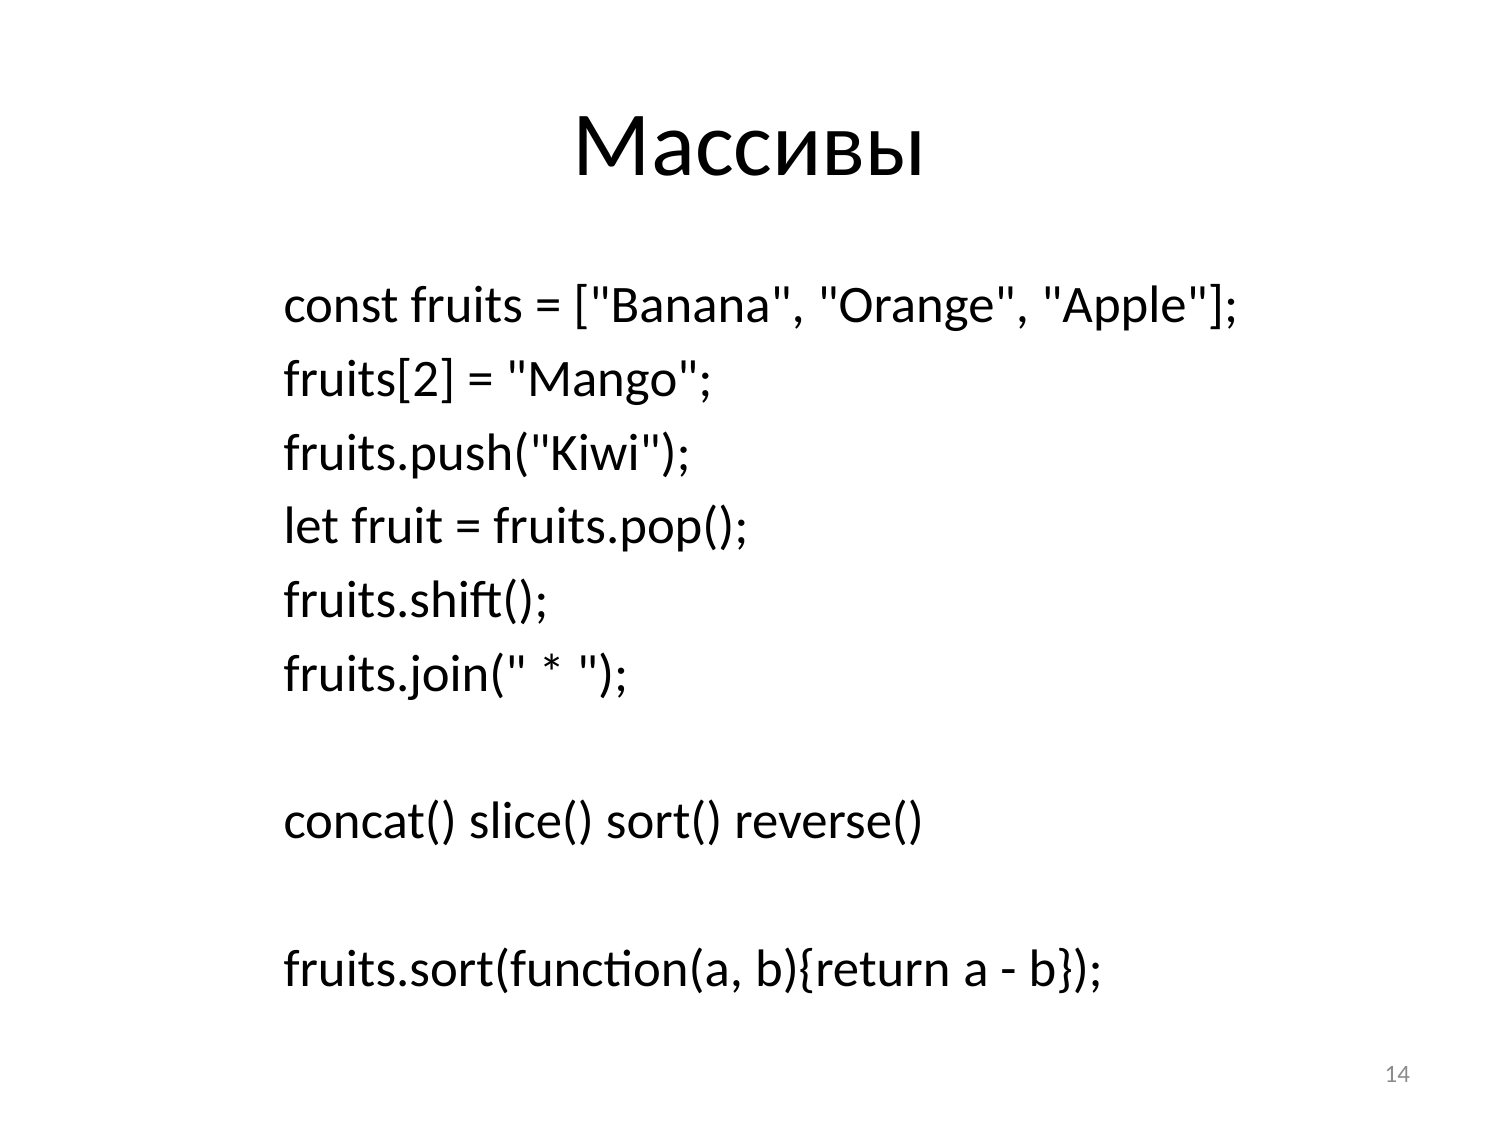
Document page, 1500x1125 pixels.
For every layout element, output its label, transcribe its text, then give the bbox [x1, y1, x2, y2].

list const fruits = ["Banana", "Orange", "Apple"]; fruits[2] = "Mango"; fruits.push("Kiwi"); let fruit = fruits.pop(); fruits.shift(); fruits.join(" * "); concat() slice() sort() reverse() fruits.sort(function(a, b){return a - b}); [268, 262, 1425, 1005]
title Массивы [75, 45, 1425, 233]
slide_number 14 [1074, 1042, 1425, 1103]
